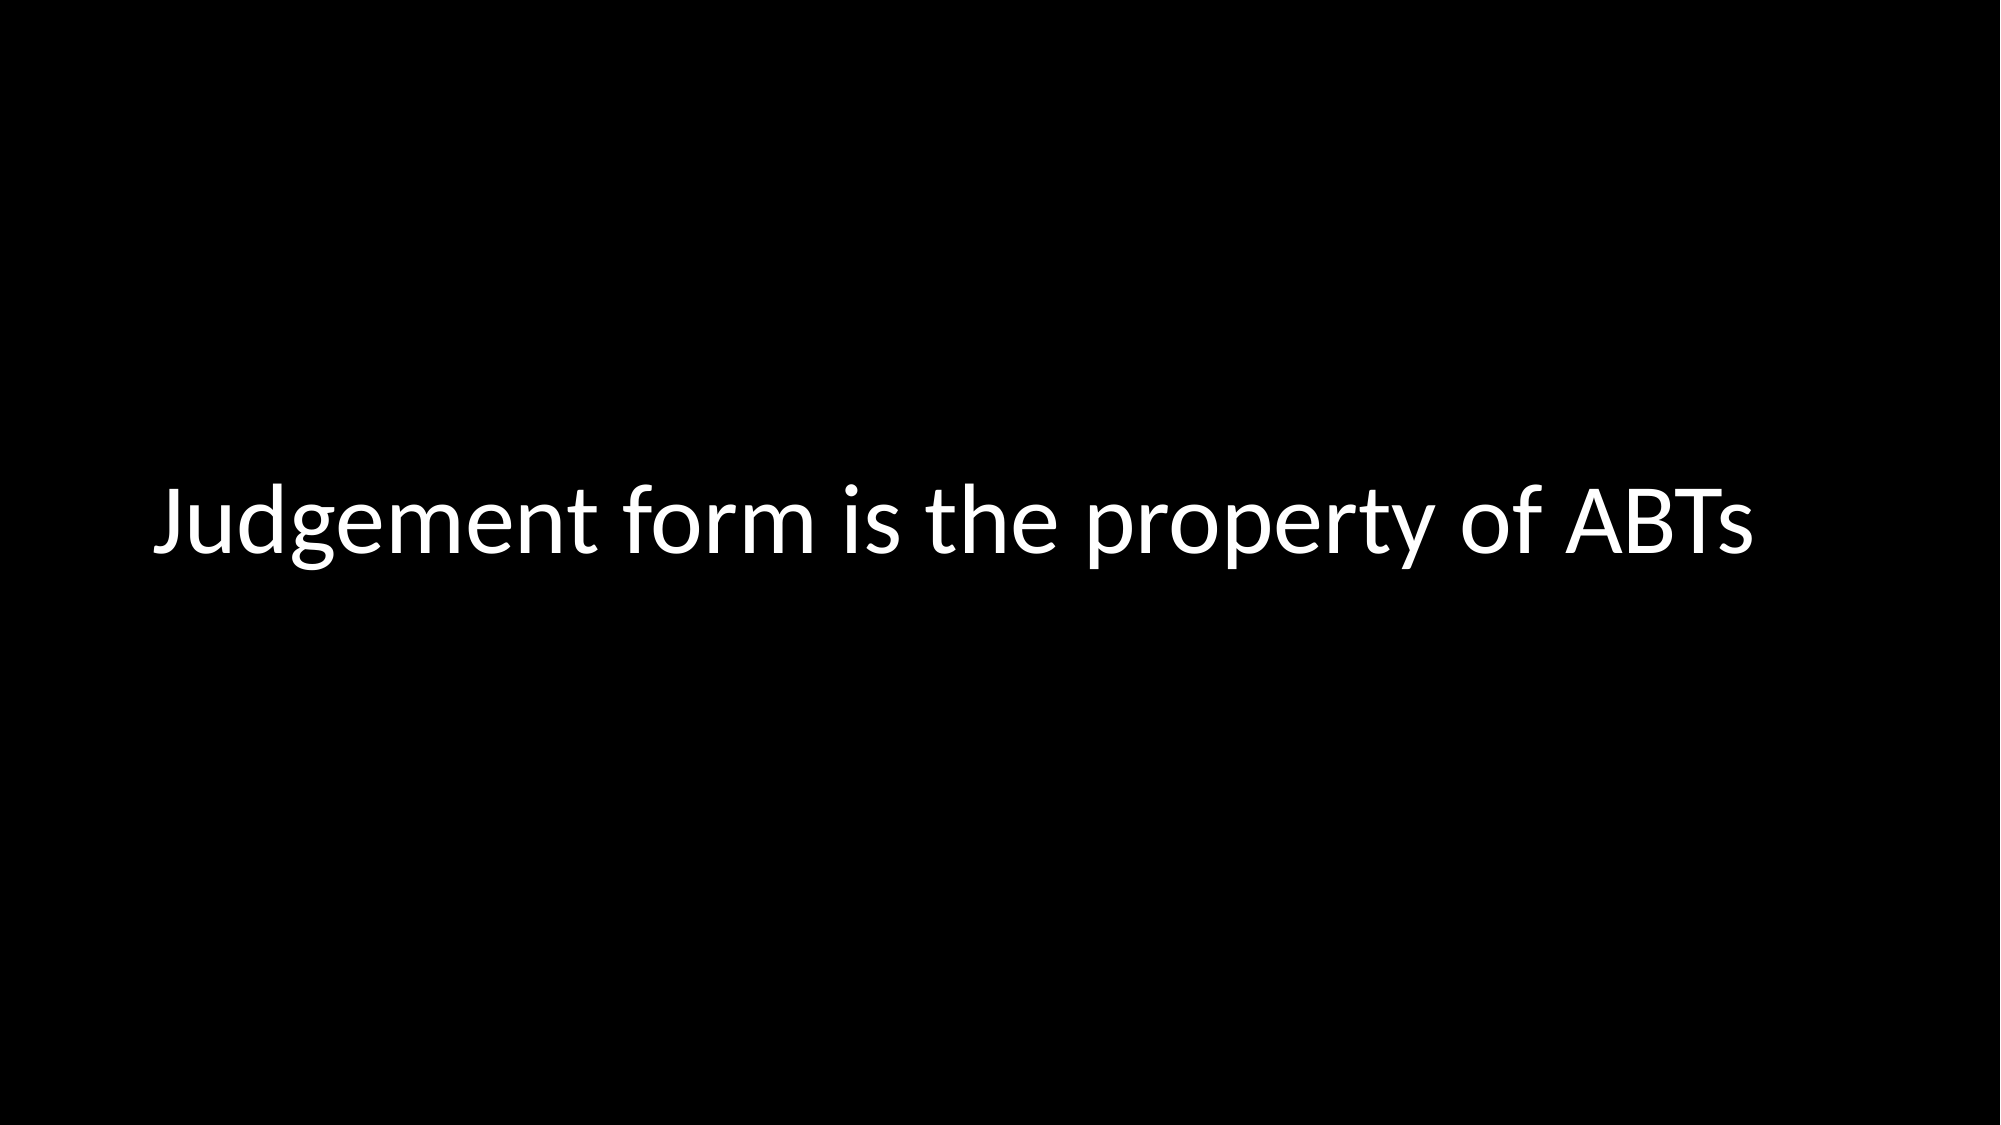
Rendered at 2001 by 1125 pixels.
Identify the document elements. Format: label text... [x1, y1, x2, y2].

list Judgement form is the property of ABTs [137, 459, 1863, 1011]
